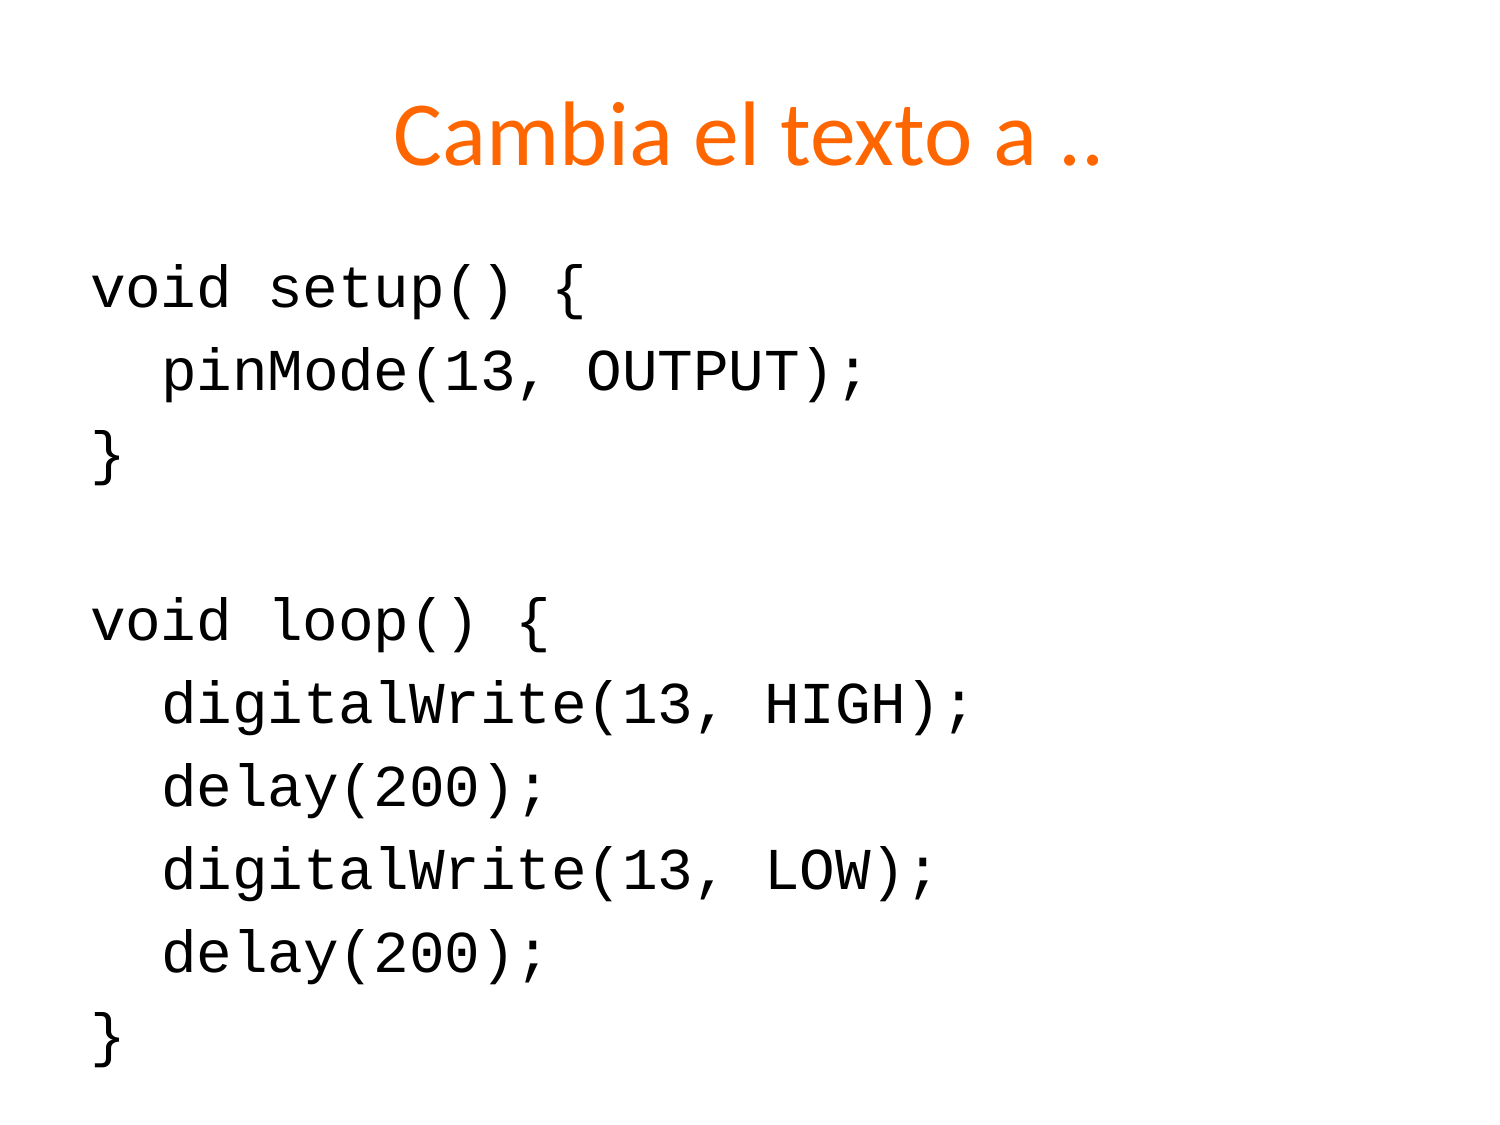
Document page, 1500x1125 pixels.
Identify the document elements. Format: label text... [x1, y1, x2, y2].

title Cambia el texto a .. [75, 45, 1425, 214]
list void setup() { pinMode(13, OUTPUT); } void loop() { digitalWrite(13, HIGH); delay(200); digitalWrite(13, LOW); delay(200); } [75, 240, 1341, 1079]
